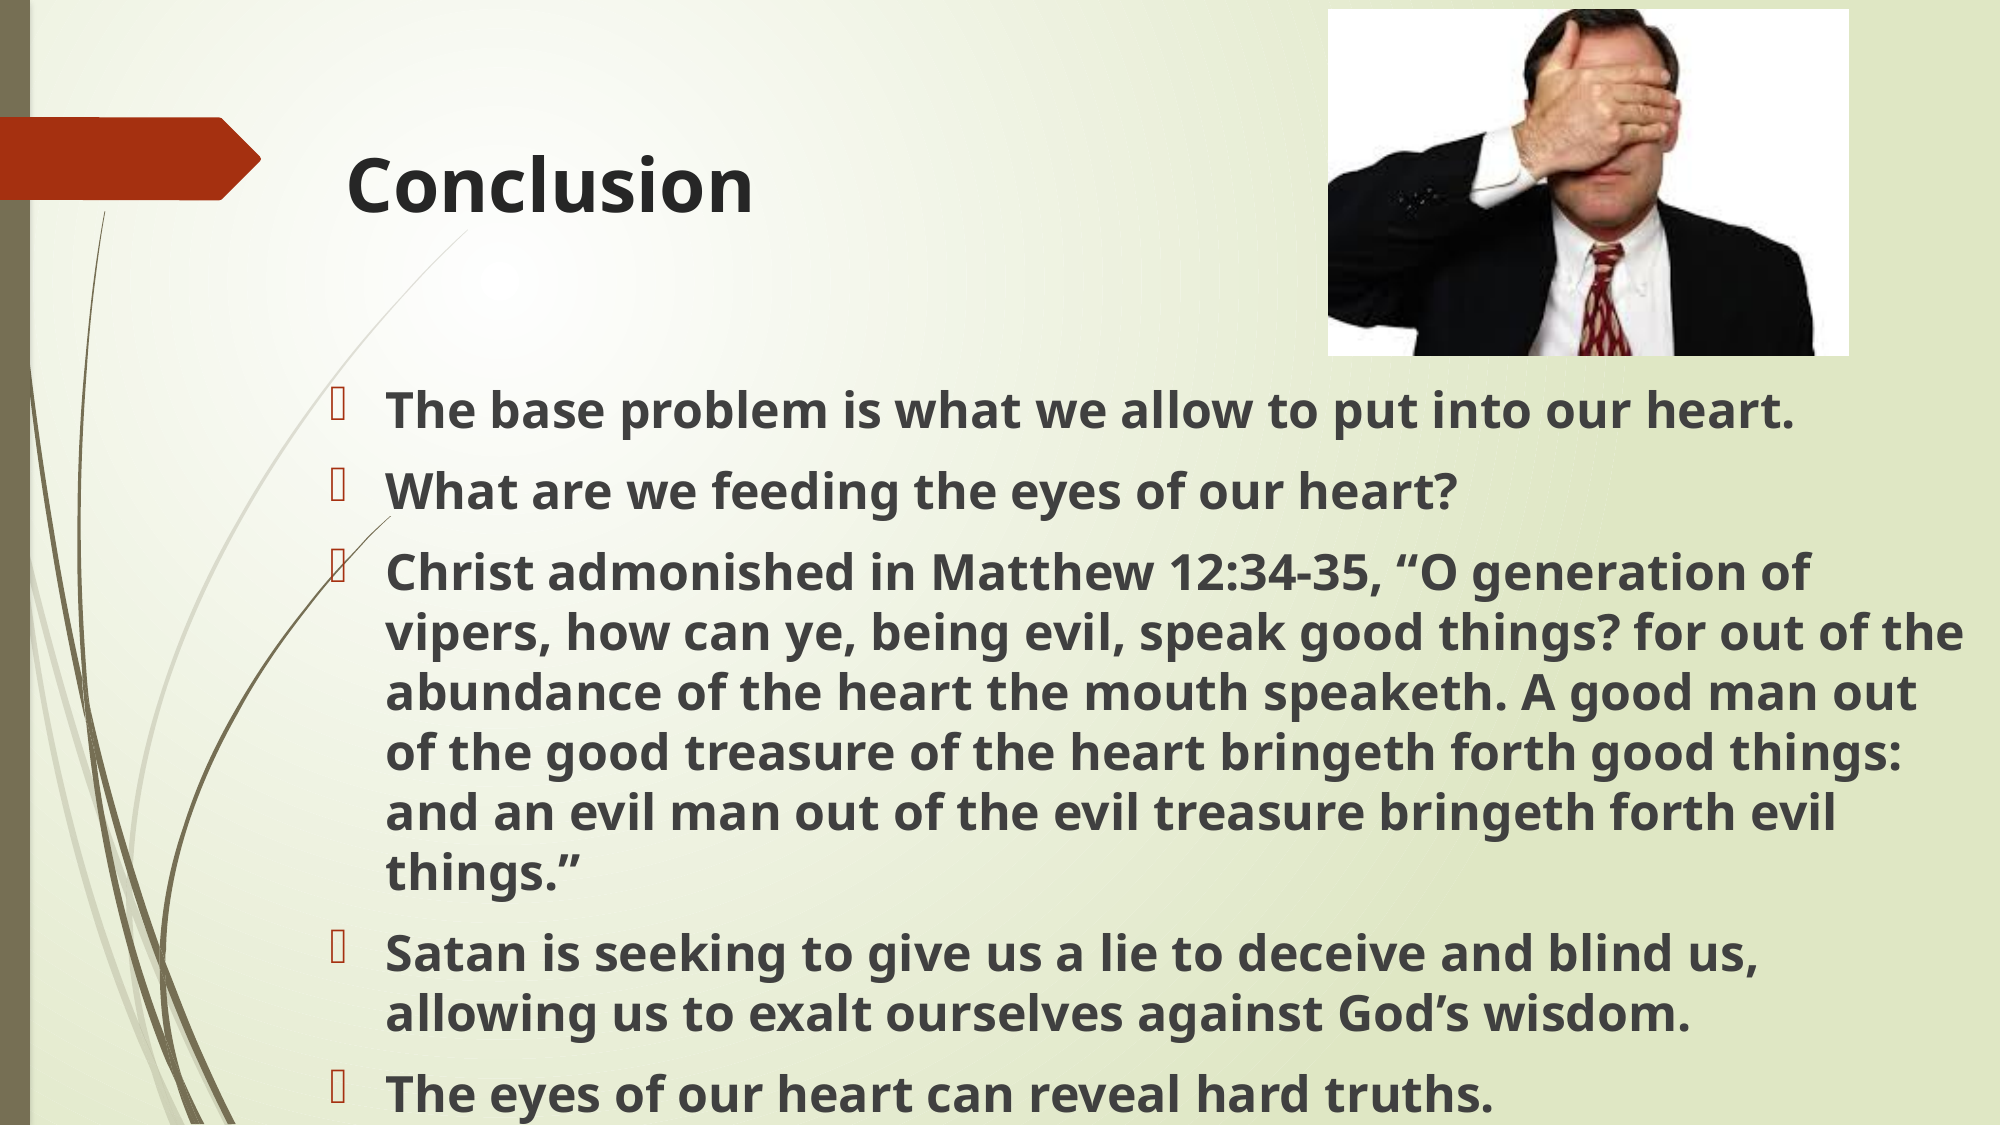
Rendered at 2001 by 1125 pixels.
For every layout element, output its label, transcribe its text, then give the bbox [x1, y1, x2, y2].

title Conclusion [330, 129, 1323, 340]
picture [1328, 9, 1849, 357]
list The base problem is what we allow to put into our heart. What are we feeding the eyes of our heart? Christ admonished in Matthew 12:34-35, “O generation of vipers, how can ye, being evil, speak good things? for out of the abundance of the heart the mouth speaketh. A good man out of the good treasure of the heart bringeth forth good things: and an evil man out of the evil treasure bringeth forth evil things.” Satan is seeking to give us a lie to deceive and blind us, allowing us to exalt ourselves against God’s wisdom. The eyes of our heart can reveal hard truths. [314, 371, 1984, 1105]
